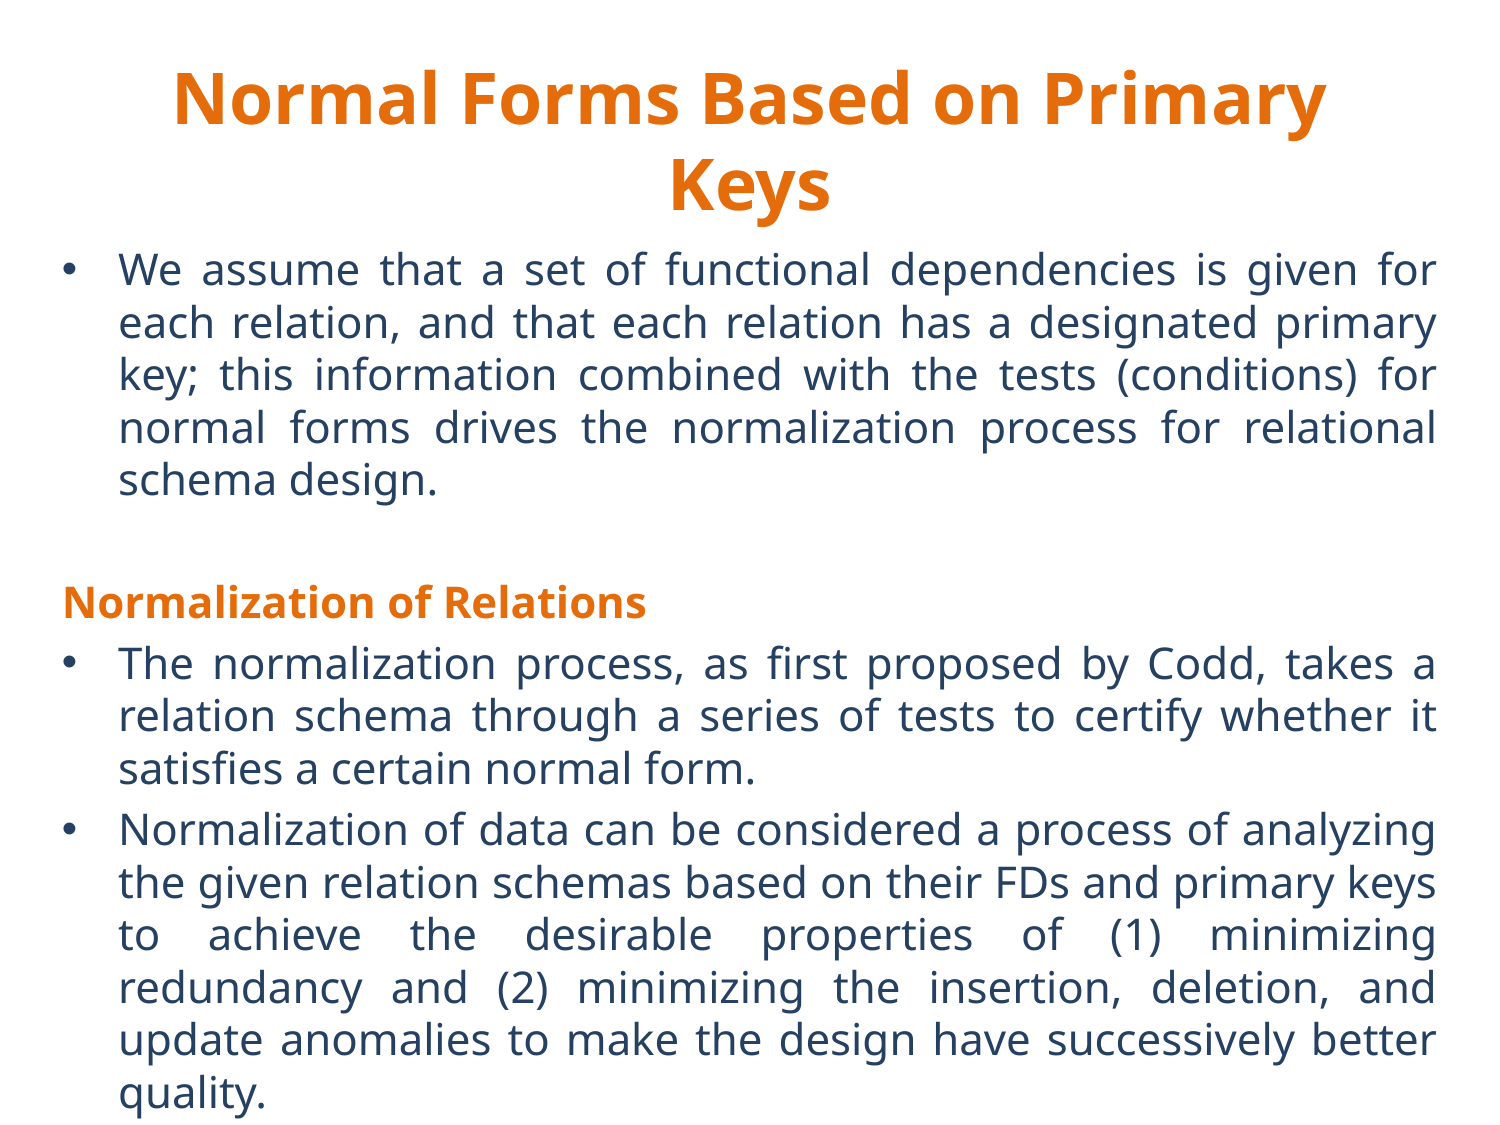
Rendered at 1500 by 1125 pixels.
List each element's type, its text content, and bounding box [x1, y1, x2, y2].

list We assume that a set of functional dependencies is given for each relation, and that each relation has a designated primary key; this information combined with the tests (conditions) for normal forms drives the normalization process for relational schema design. Normalization of Relations The normalization process, as first proposed by Codd, takes a relation schema through a series of tests to certify whether it satisfies a certain normal form. Normalization of data can be considered a process of analyzing the given relation schemas based on their FDs and primary keys to achieve the desirable properties of (1) minimizing redundancy and (2) minimizing the insertion, deletion, and update anomalies to make the design have successively better quality. [46, 234, 1454, 1090]
title Normal Forms Based on Primary Keys [75, 45, 1425, 233]
